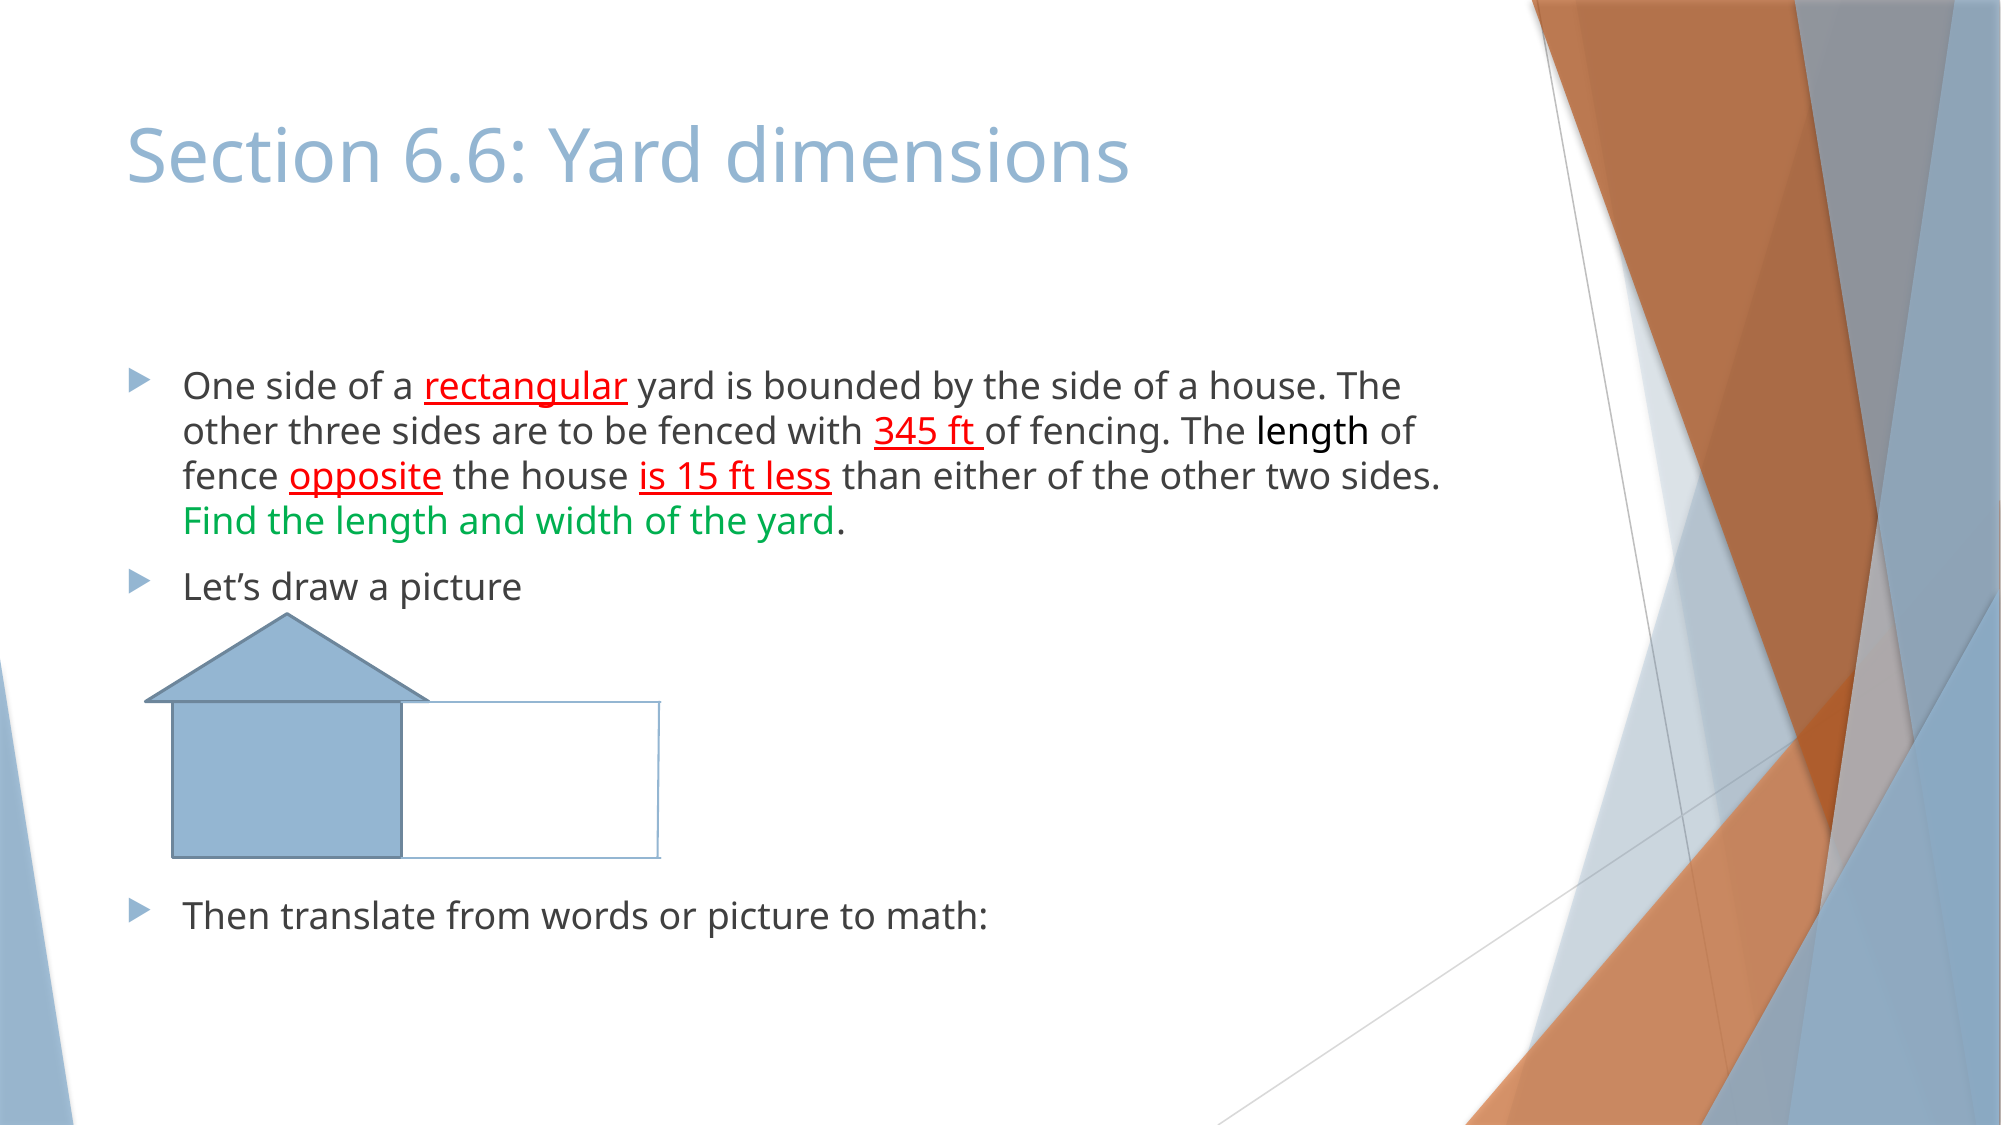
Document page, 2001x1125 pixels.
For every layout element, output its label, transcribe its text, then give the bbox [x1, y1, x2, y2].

list One side of a rectangular yard is bounded by the side of a house. The other three sides are to be fenced with 345 ft of fencing. The length of fence opposite the house is 15 ft less than either of the other two sides. Find the length and width of the yard. Let’s draw a picture Then translate from words or picture to math: [111, 354, 1522, 992]
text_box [656, 701, 660, 857]
title Section 6.6: Yard dimensions [111, 99, 1522, 317]
text_box [143, 612, 430, 704]
text_box [171, 704, 403, 859]
